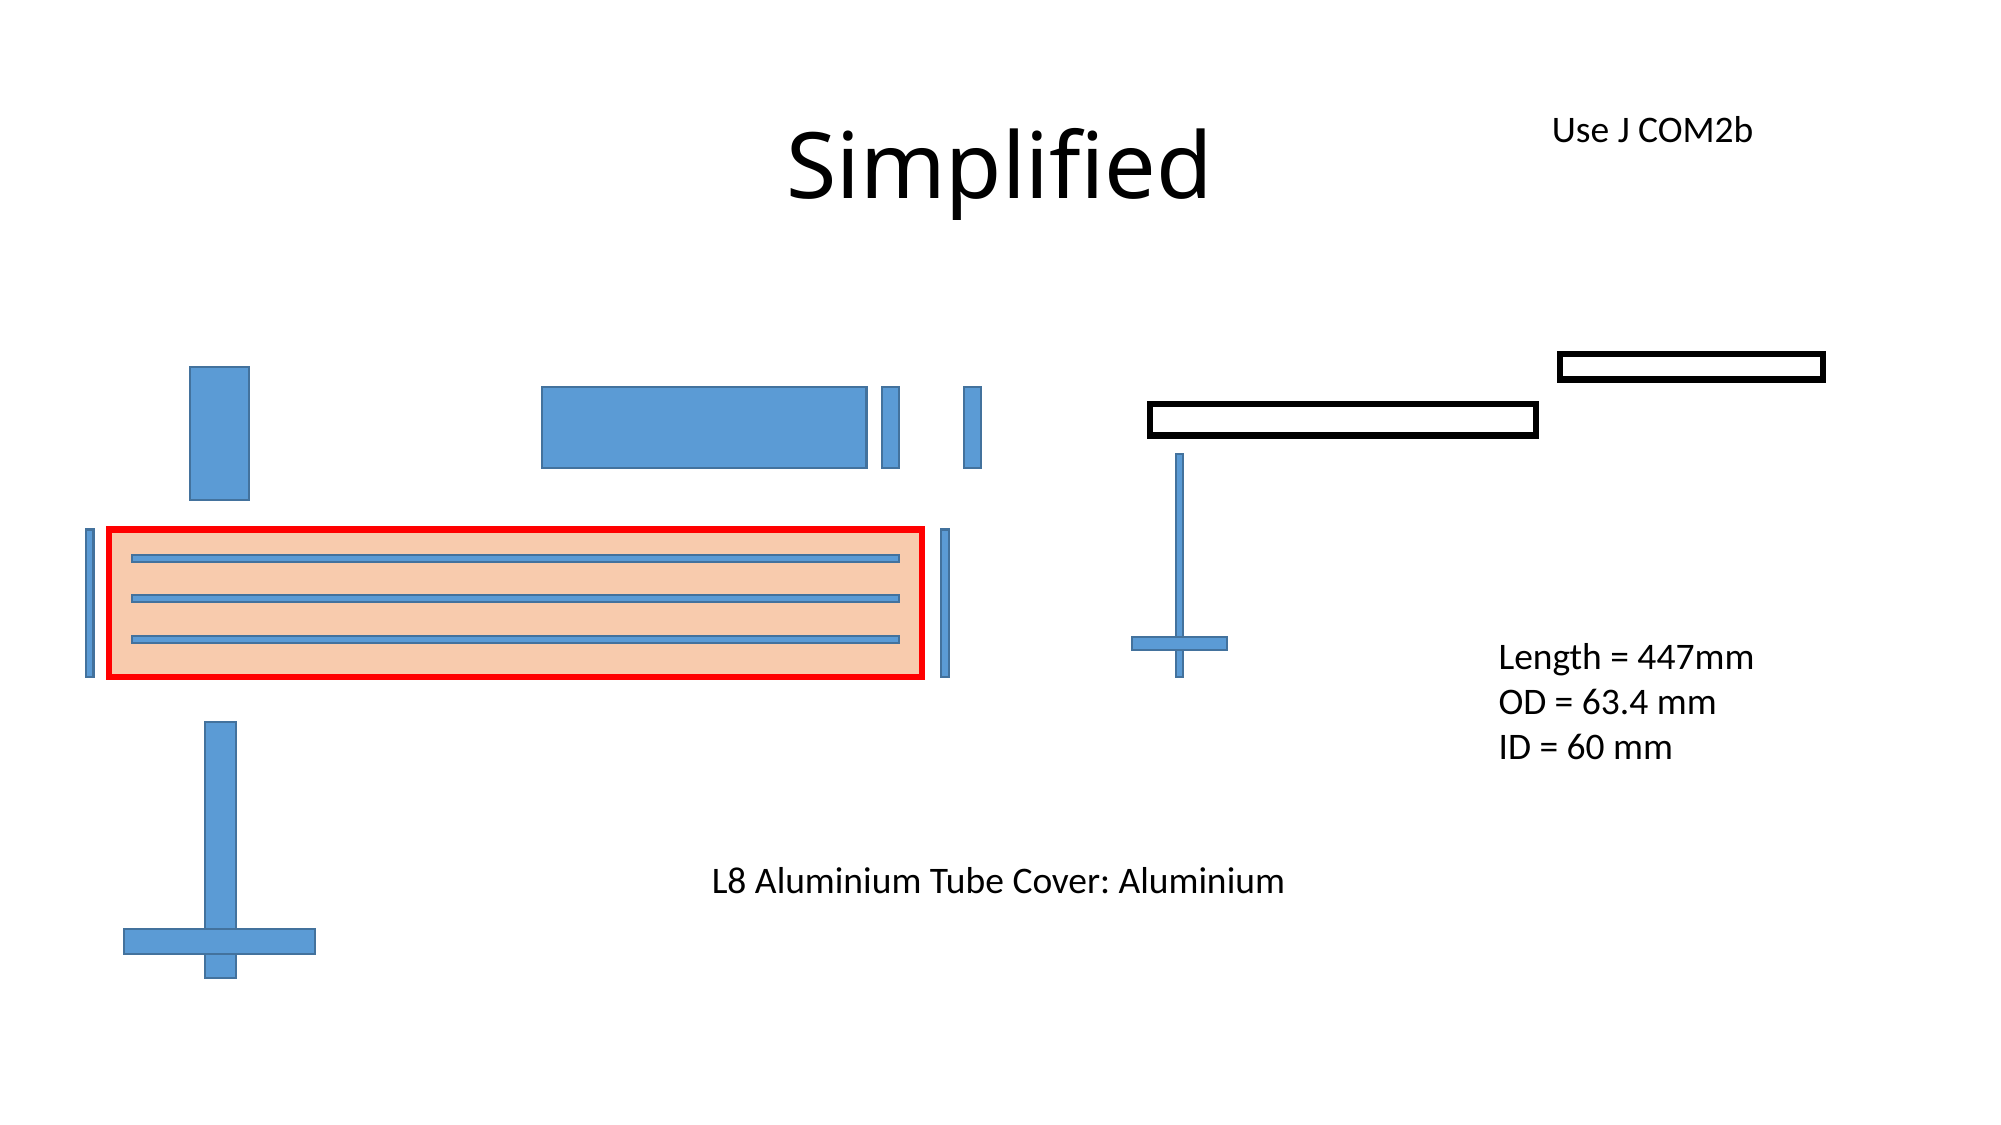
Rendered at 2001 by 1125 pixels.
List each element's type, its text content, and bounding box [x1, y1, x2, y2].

text_box [189, 366, 250, 501]
text_box [881, 386, 900, 469]
text_box [131, 554, 900, 563]
text_box [1131, 636, 1228, 651]
text_box [204, 721, 237, 928]
text_box [123, 928, 316, 955]
text_box [1175, 453, 1184, 636]
text_box [1149, 403, 1537, 436]
text_box [1559, 353, 1824, 380]
text_box [204, 955, 237, 979]
text_box [85, 528, 95, 678]
text_box [541, 386, 868, 469]
text_box [108, 528, 923, 678]
text_box L8 Aluminium Tube Cover: Aluminium [697, 848, 1301, 909]
title Simplified [137, 59, 1863, 278]
text_box [131, 594, 900, 603]
text_box [131, 635, 900, 644]
text_box Use J COM2b [1537, 97, 1769, 158]
text_box [963, 386, 982, 469]
text_box [1175, 651, 1184, 678]
text_box [940, 528, 950, 678]
text_box Length = 447mm OD = 63.4 mm ID = 60 mm [1483, 624, 1770, 774]
